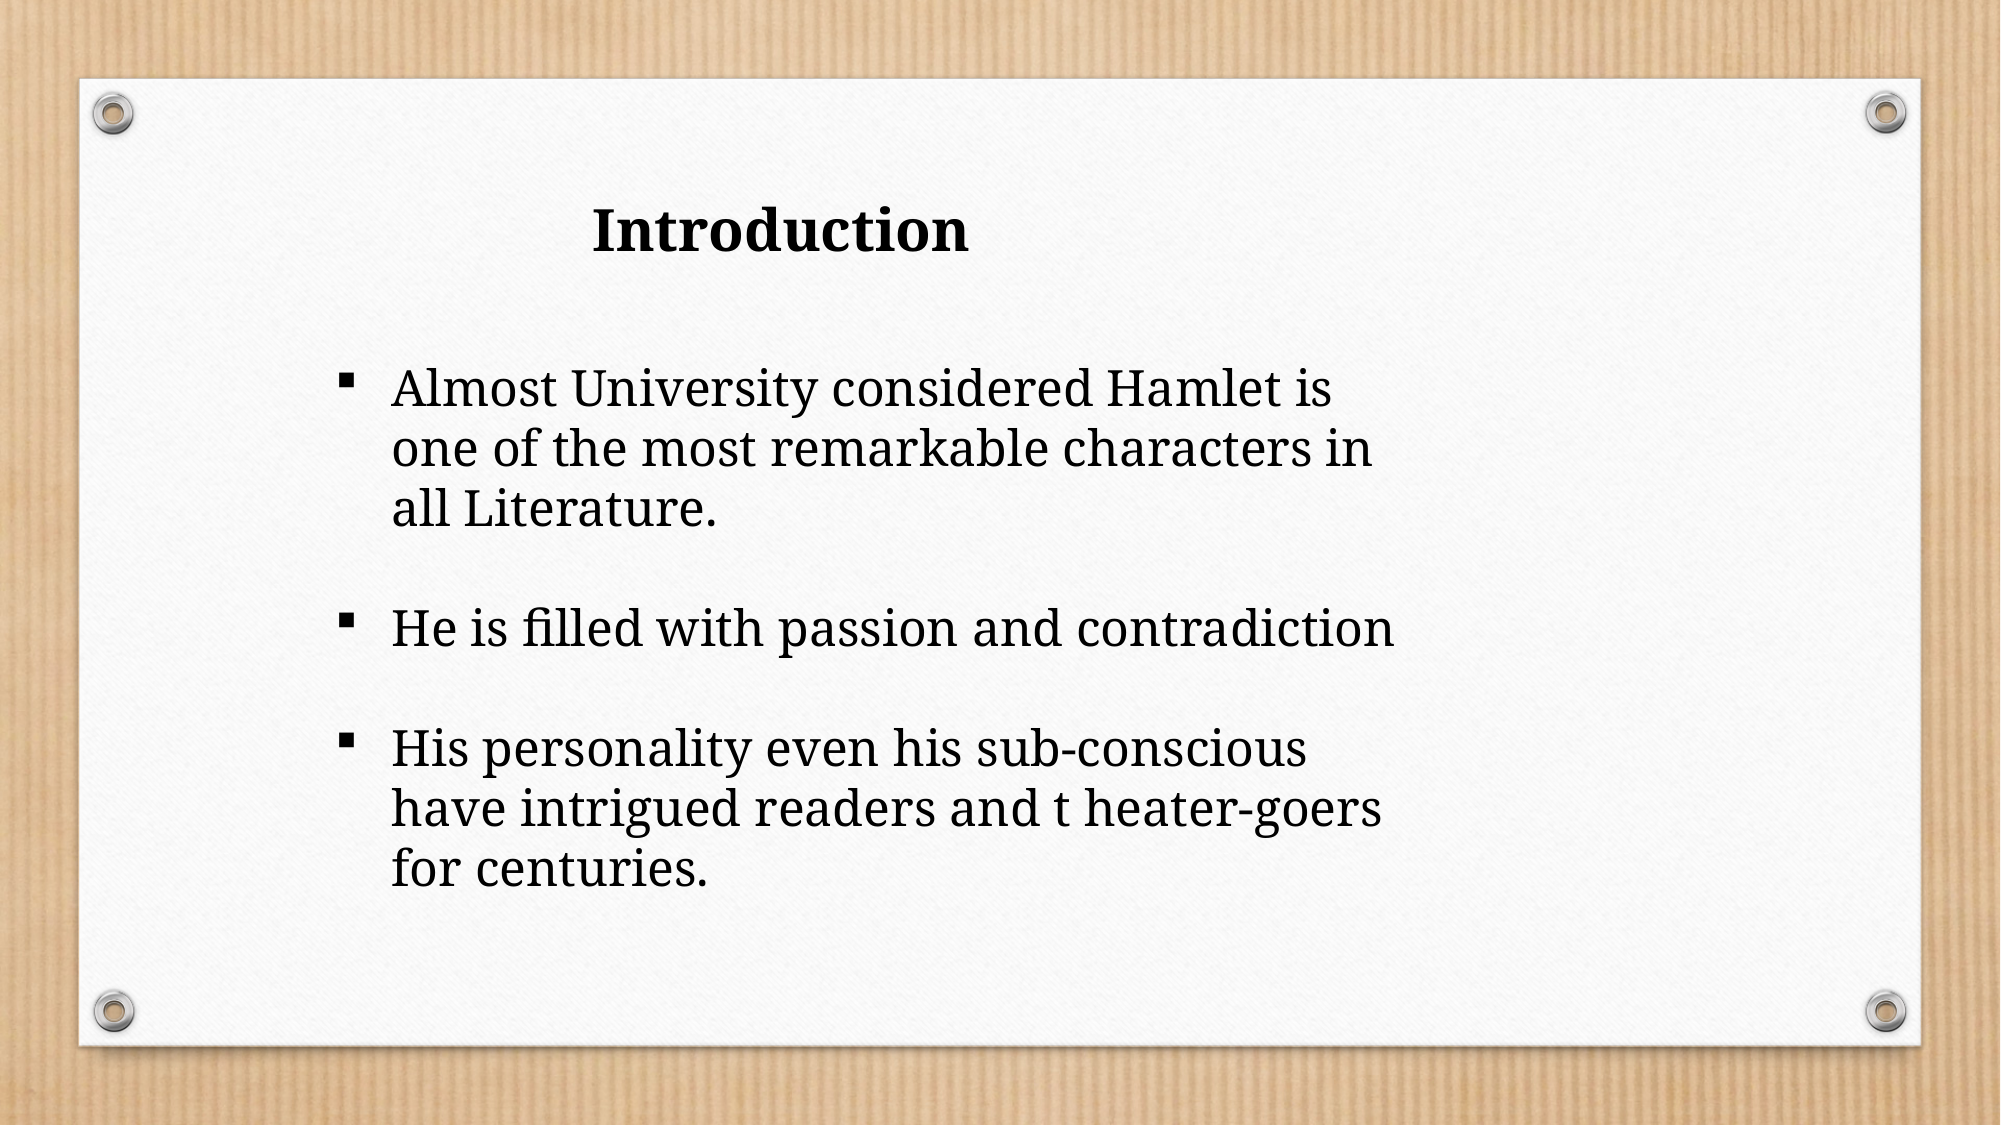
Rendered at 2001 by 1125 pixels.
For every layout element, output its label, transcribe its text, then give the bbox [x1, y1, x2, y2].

text_box Introduction [578, 186, 1041, 228]
text_box Almost University considered Hamlet is one of the most remarkable characters in all Literature. He is filled with passion and contradiction His personality even his sub-conscious have intrigued readers and t heater-goers for centuries. [320, 228, 1439, 904]
picture [0, 0, 2001, 1125]
